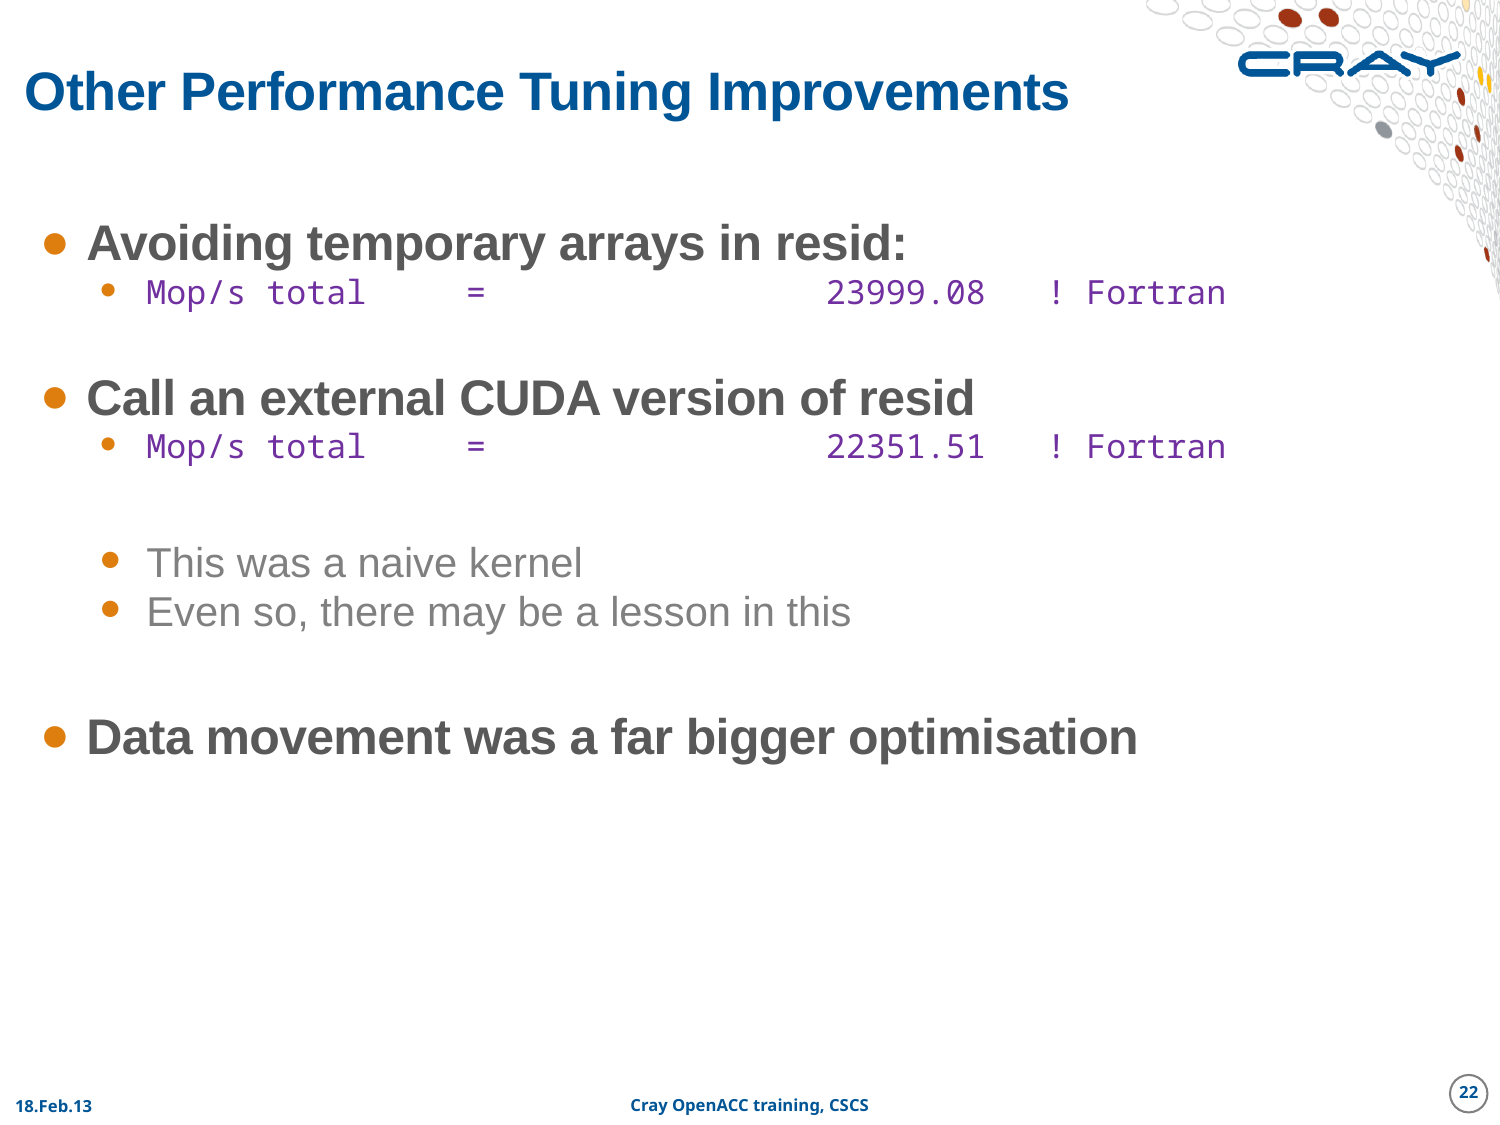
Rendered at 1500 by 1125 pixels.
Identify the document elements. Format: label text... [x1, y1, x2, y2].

picture [0, 0, 1500, 1125]
list Avoiding temporary arrays in resid: Mop/s total = 23999.08 ! Fortran Call an external CUDA version of resid Mop/s total = 22351.51 ! Fortran This was a naive kernel Even so, there may be a lesson in this Data movement was a far bigger optimisation [24, 212, 1463, 1063]
title Other Performance Tuning Improvements [24, 24, 1225, 163]
footer Cray OpenACC training, CSCS [512, 1087, 988, 1125]
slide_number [0, 1087, 350, 1125]
slide_number 22 [1448, 1073, 1489, 1114]
